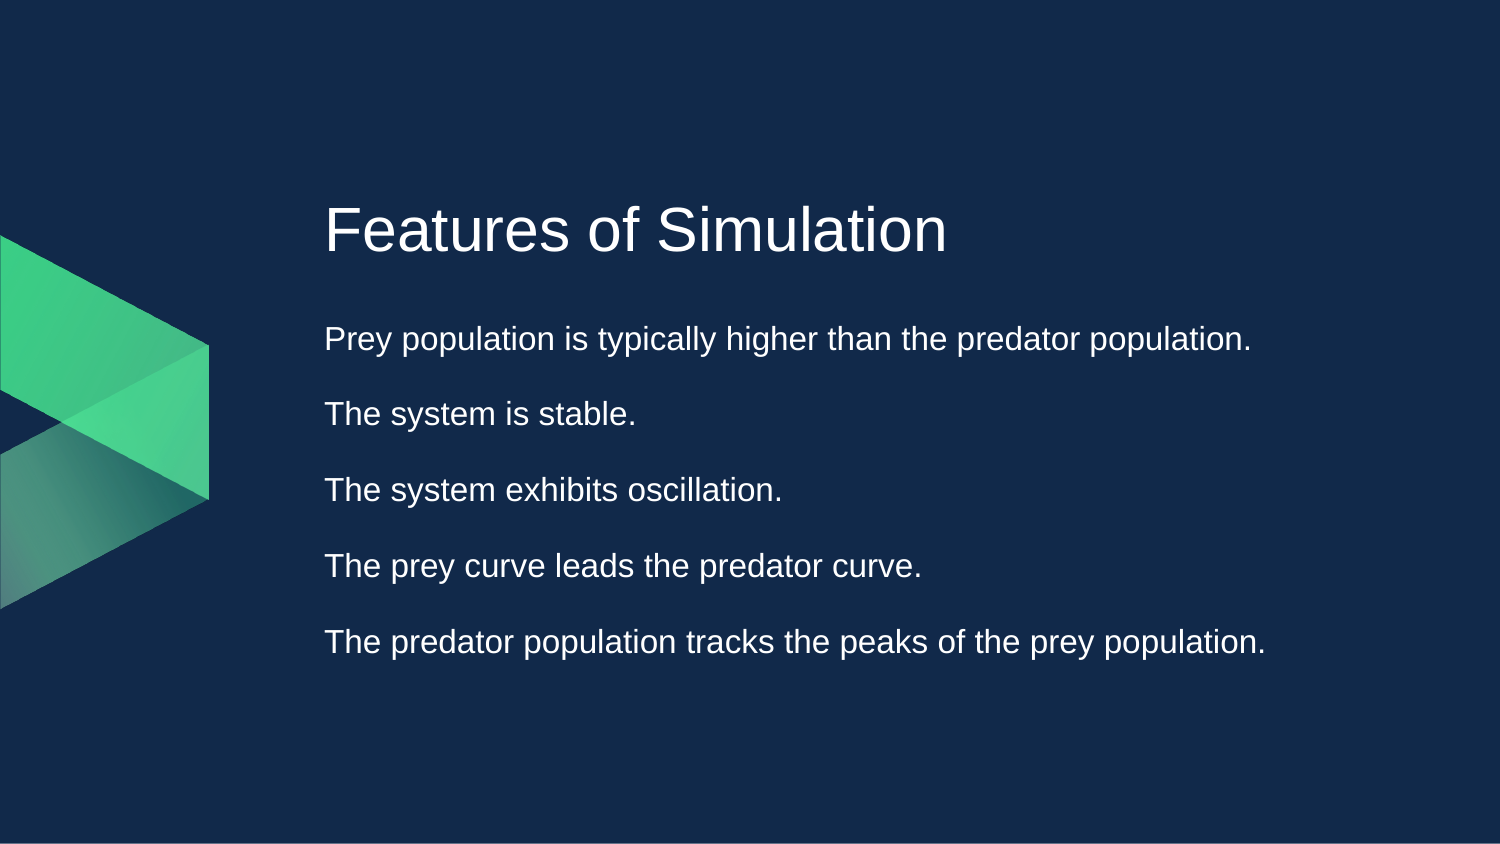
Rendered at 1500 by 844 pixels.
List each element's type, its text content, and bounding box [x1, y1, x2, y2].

picture [0, 165, 209, 679]
list Prey population is typically higher than the predator population. The system is stable. The system exhibits oscillation. The prey curve leads the predator curve. The predator population tracks the peaks of the prey population. [309, 299, 1449, 750]
title Features of Simulation [309, 116, 1449, 281]
